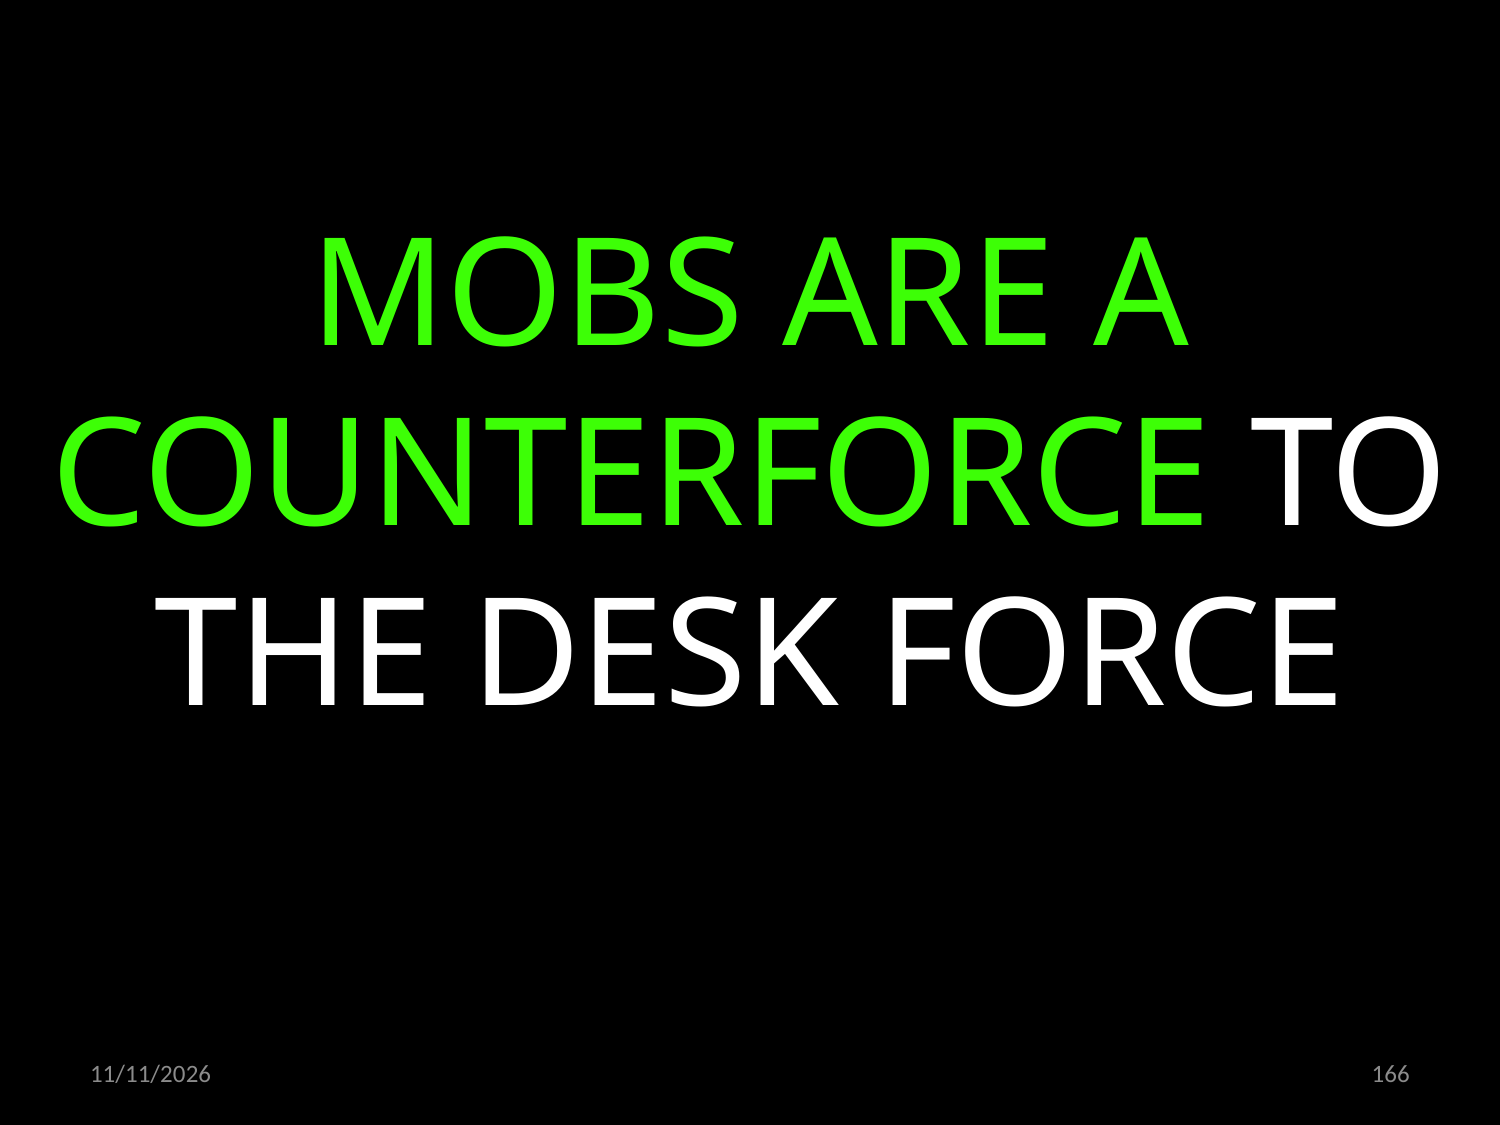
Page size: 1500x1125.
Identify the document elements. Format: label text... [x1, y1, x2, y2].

text_box MOBS ARE A COUNTERFORCE TO THE DESK FORCE [0, 187, 1500, 290]
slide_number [75, 1042, 425, 1103]
slide_number 166 [1074, 1042, 1425, 1103]
